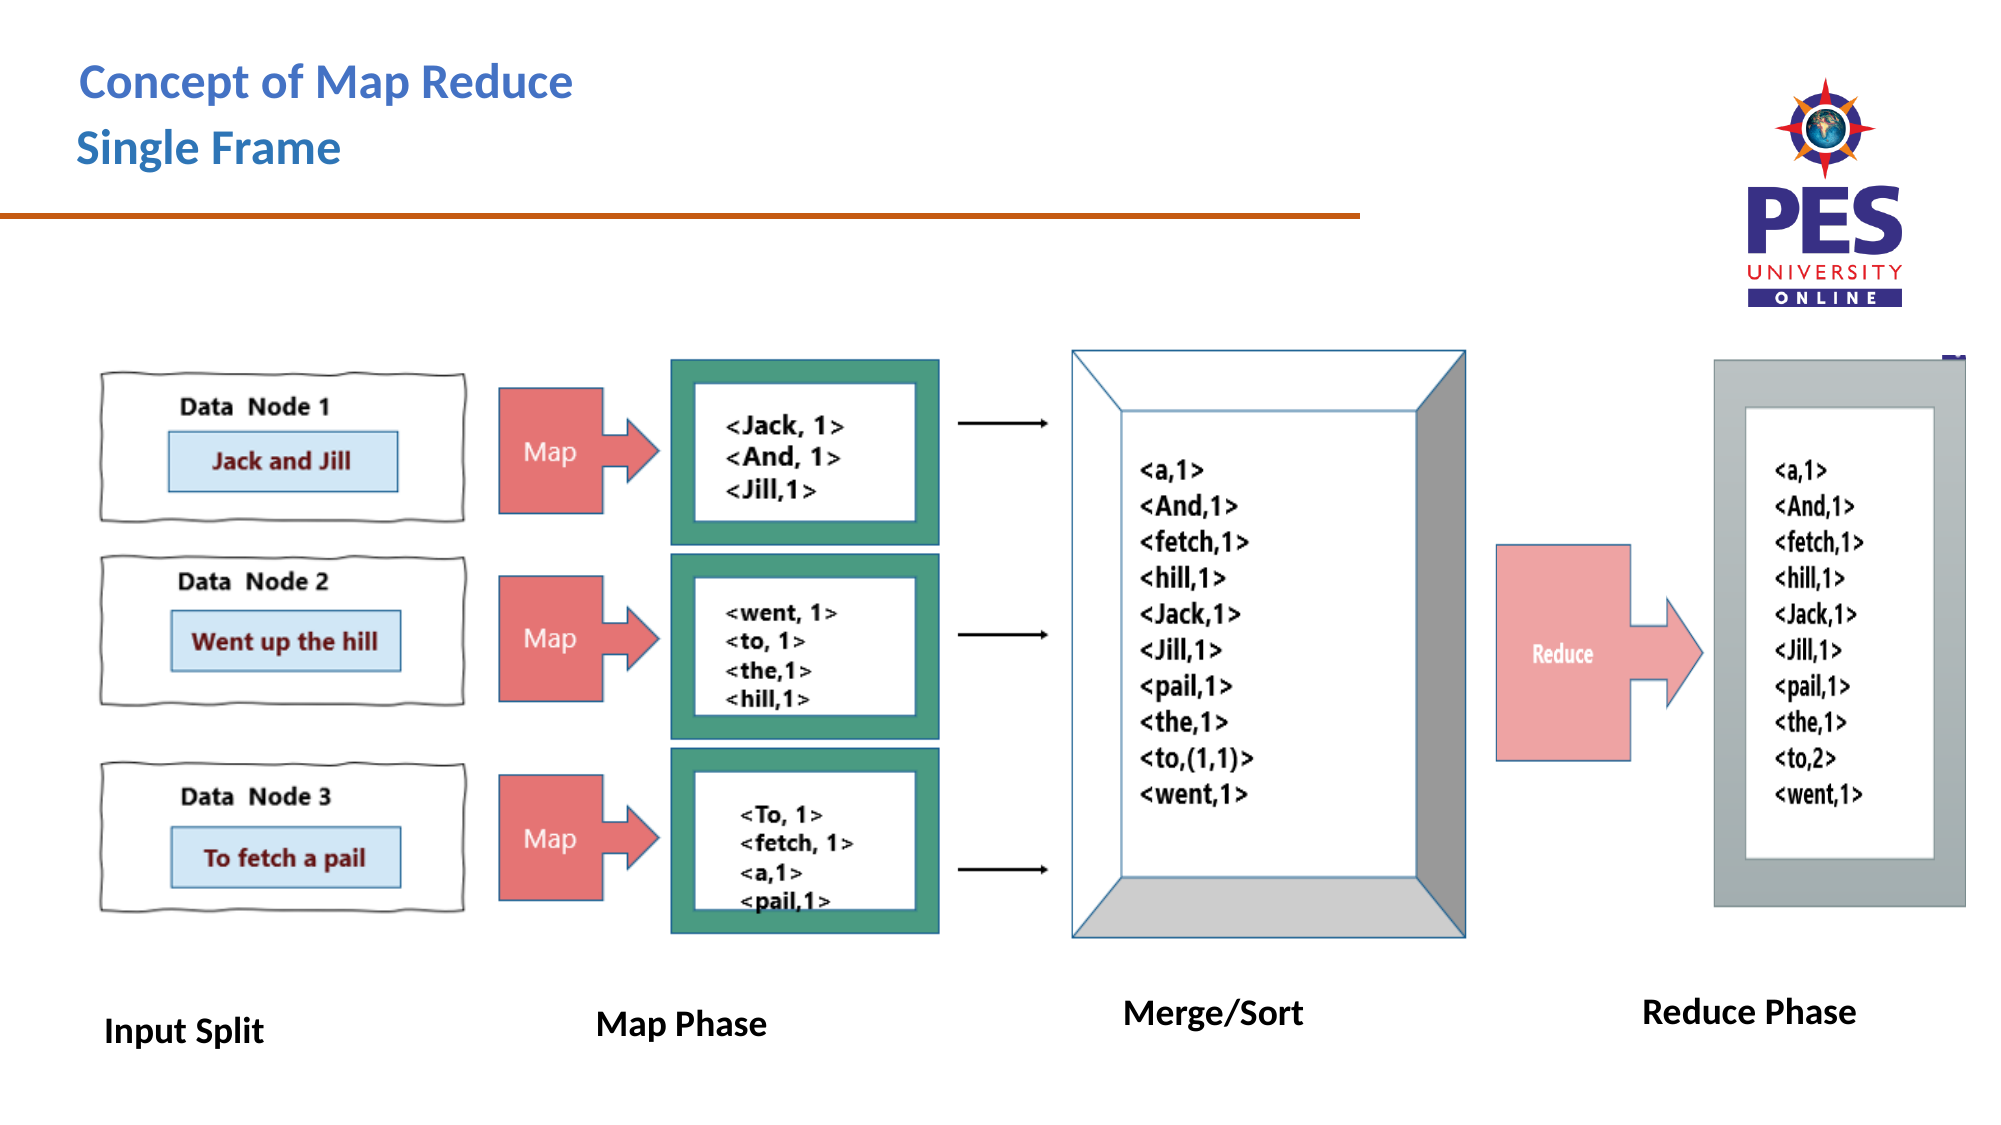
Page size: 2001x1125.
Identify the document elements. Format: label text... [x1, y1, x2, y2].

text_box Single Frame [60, 106, 1374, 182]
picture [81, 325, 1966, 945]
picture [1748, 76, 1902, 307]
text_box Map Phase [580, 991, 954, 1052]
text_box Concept of Map Reduce [64, 41, 1295, 117]
text_box Input Split [89, 998, 462, 1059]
text_box Merge/Sort [1108, 980, 1481, 1040]
text_box Reduce Phase [1627, 979, 2000, 1040]
